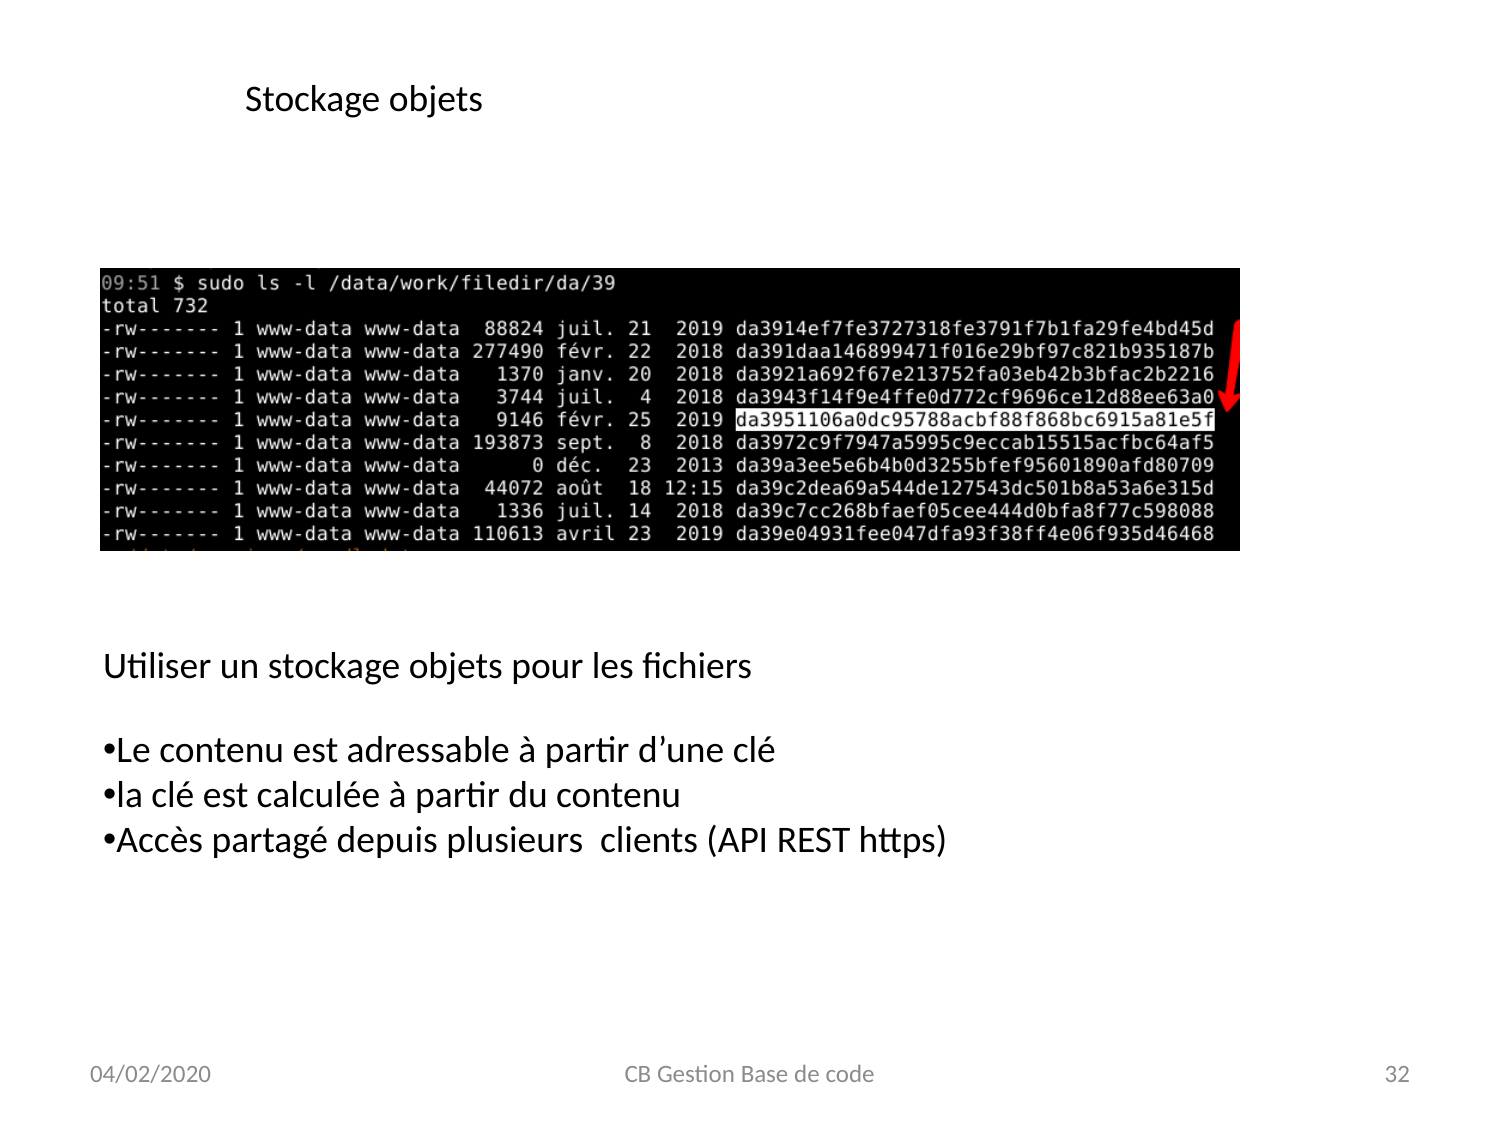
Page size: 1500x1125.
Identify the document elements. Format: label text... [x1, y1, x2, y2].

picture [100, 267, 1240, 551]
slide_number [75, 1042, 425, 1103]
text_box Utiliser un stockage objets pour les fichiers [88, 633, 1258, 694]
slide_number 32 [1074, 1042, 1425, 1103]
text_box Le contenu est adressable à partir d’une clé la clé est calculée à partir du contenu Accès partagé depuis plusieurs clients (API REST https) [88, 718, 1294, 868]
text_box Stockage objets [230, 66, 680, 127]
footer CB Gestion Base de code [512, 1042, 988, 1103]
